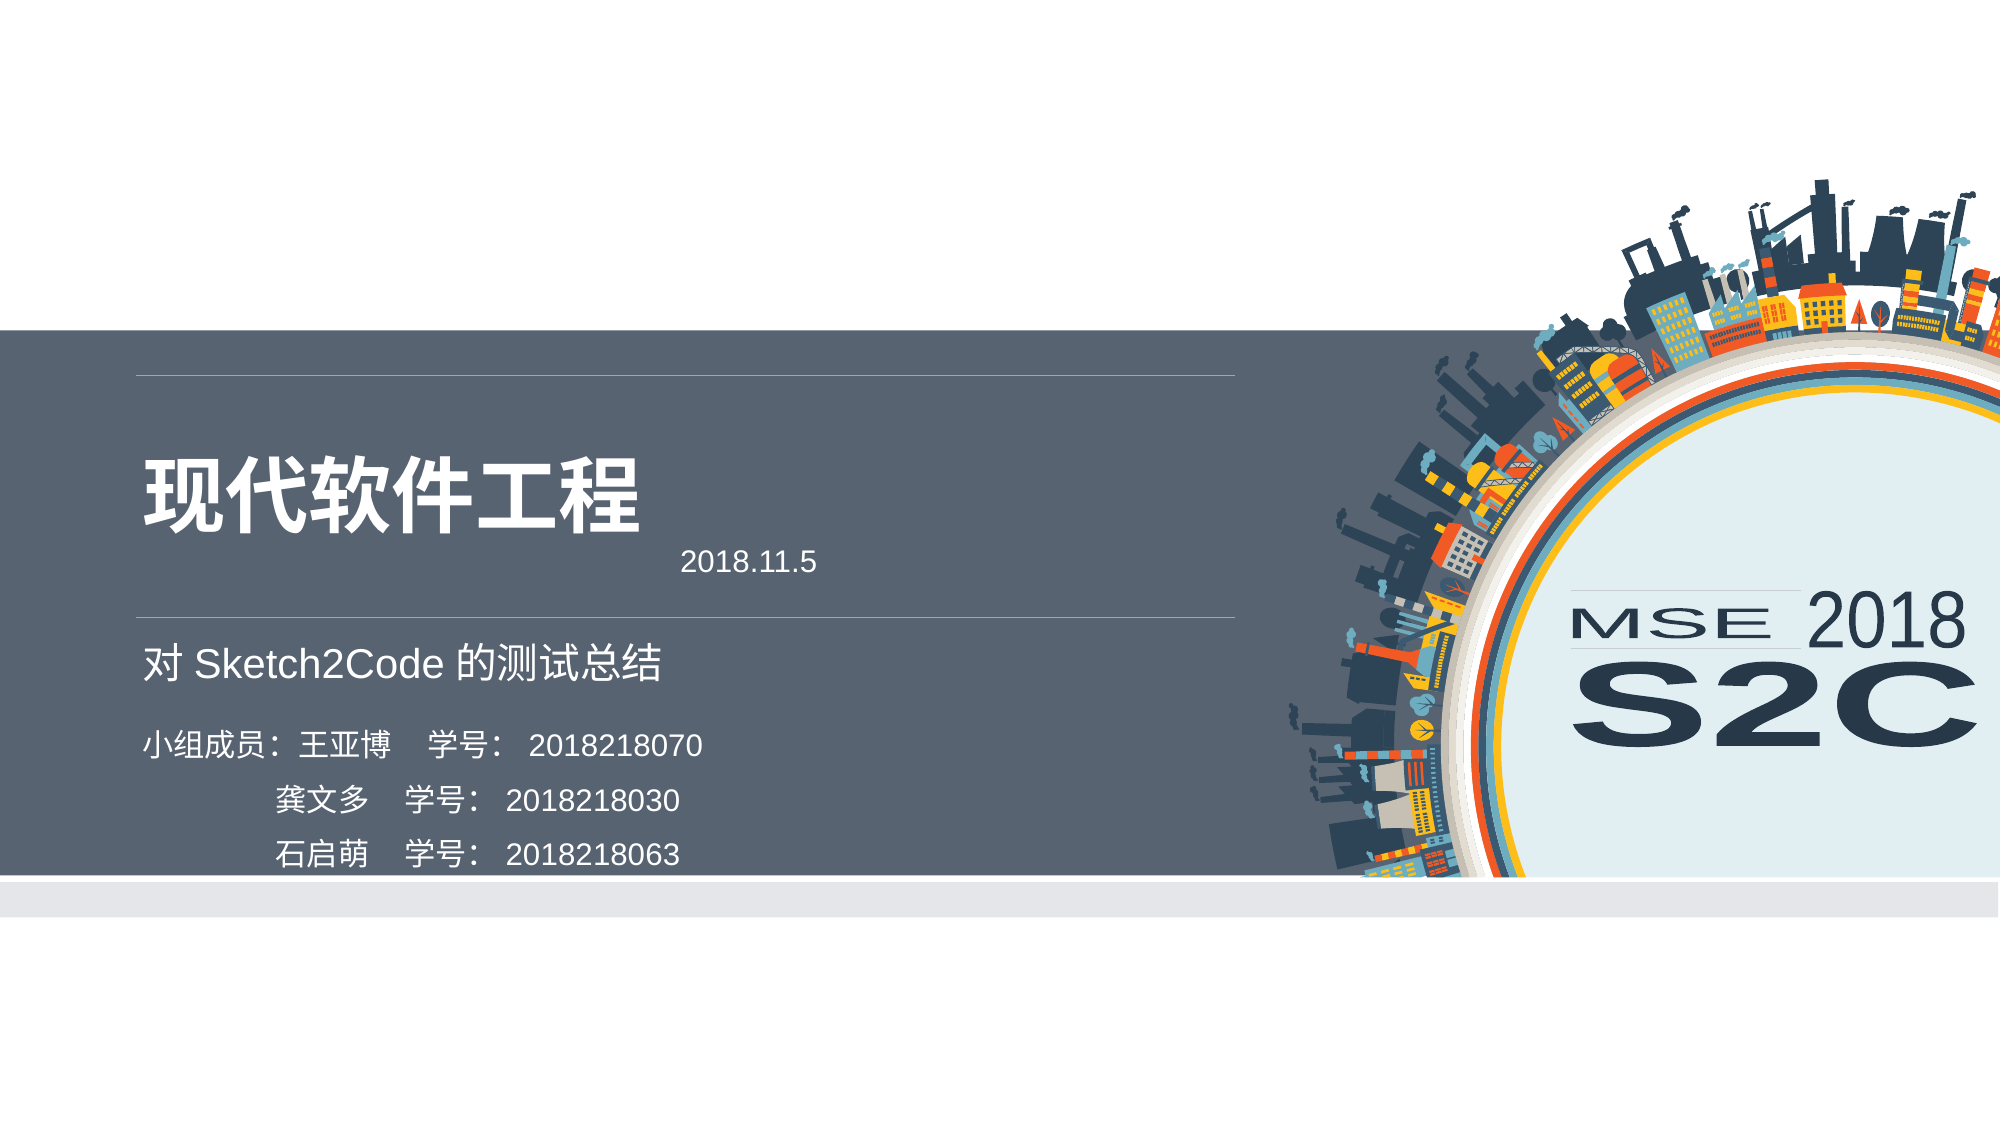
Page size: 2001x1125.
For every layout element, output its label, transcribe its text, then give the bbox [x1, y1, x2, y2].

list 2018.11.5 [664, 538, 1810, 587]
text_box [1570, 590, 1977, 748]
title 现代软件工程 [127, 390, 1272, 609]
list 小组成员：王亚博 学号：2018218070 龚文多 学号：2018218030 石启萌 学号：2018218063 [127, 776, 1272, 826]
subtitle 对Sketch2Code的测试总结 [127, 619, 1272, 712]
